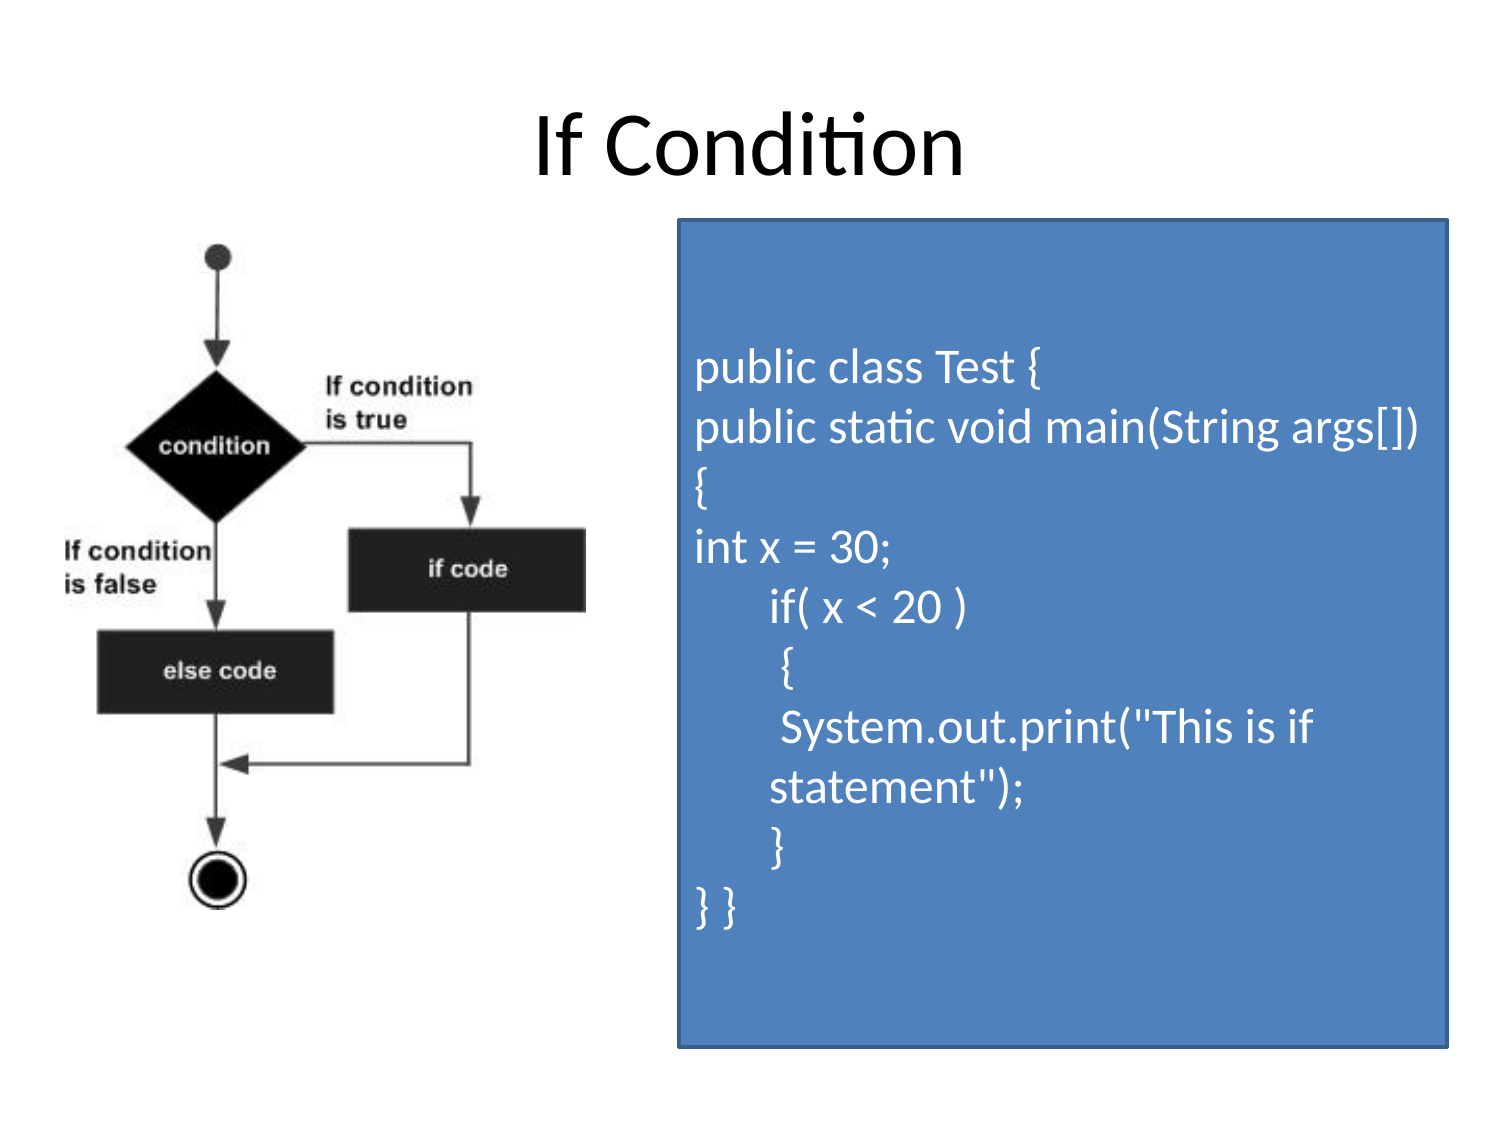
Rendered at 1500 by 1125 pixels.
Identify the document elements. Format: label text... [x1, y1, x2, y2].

text_box public class Test { public static void main(String args[]) { int x = 30; if( x < 20 ) { System.out.print("This is if statement"); } } } [677, 218, 1449, 1049]
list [64, 243, 587, 910]
title If Condition [75, 45, 1425, 233]
